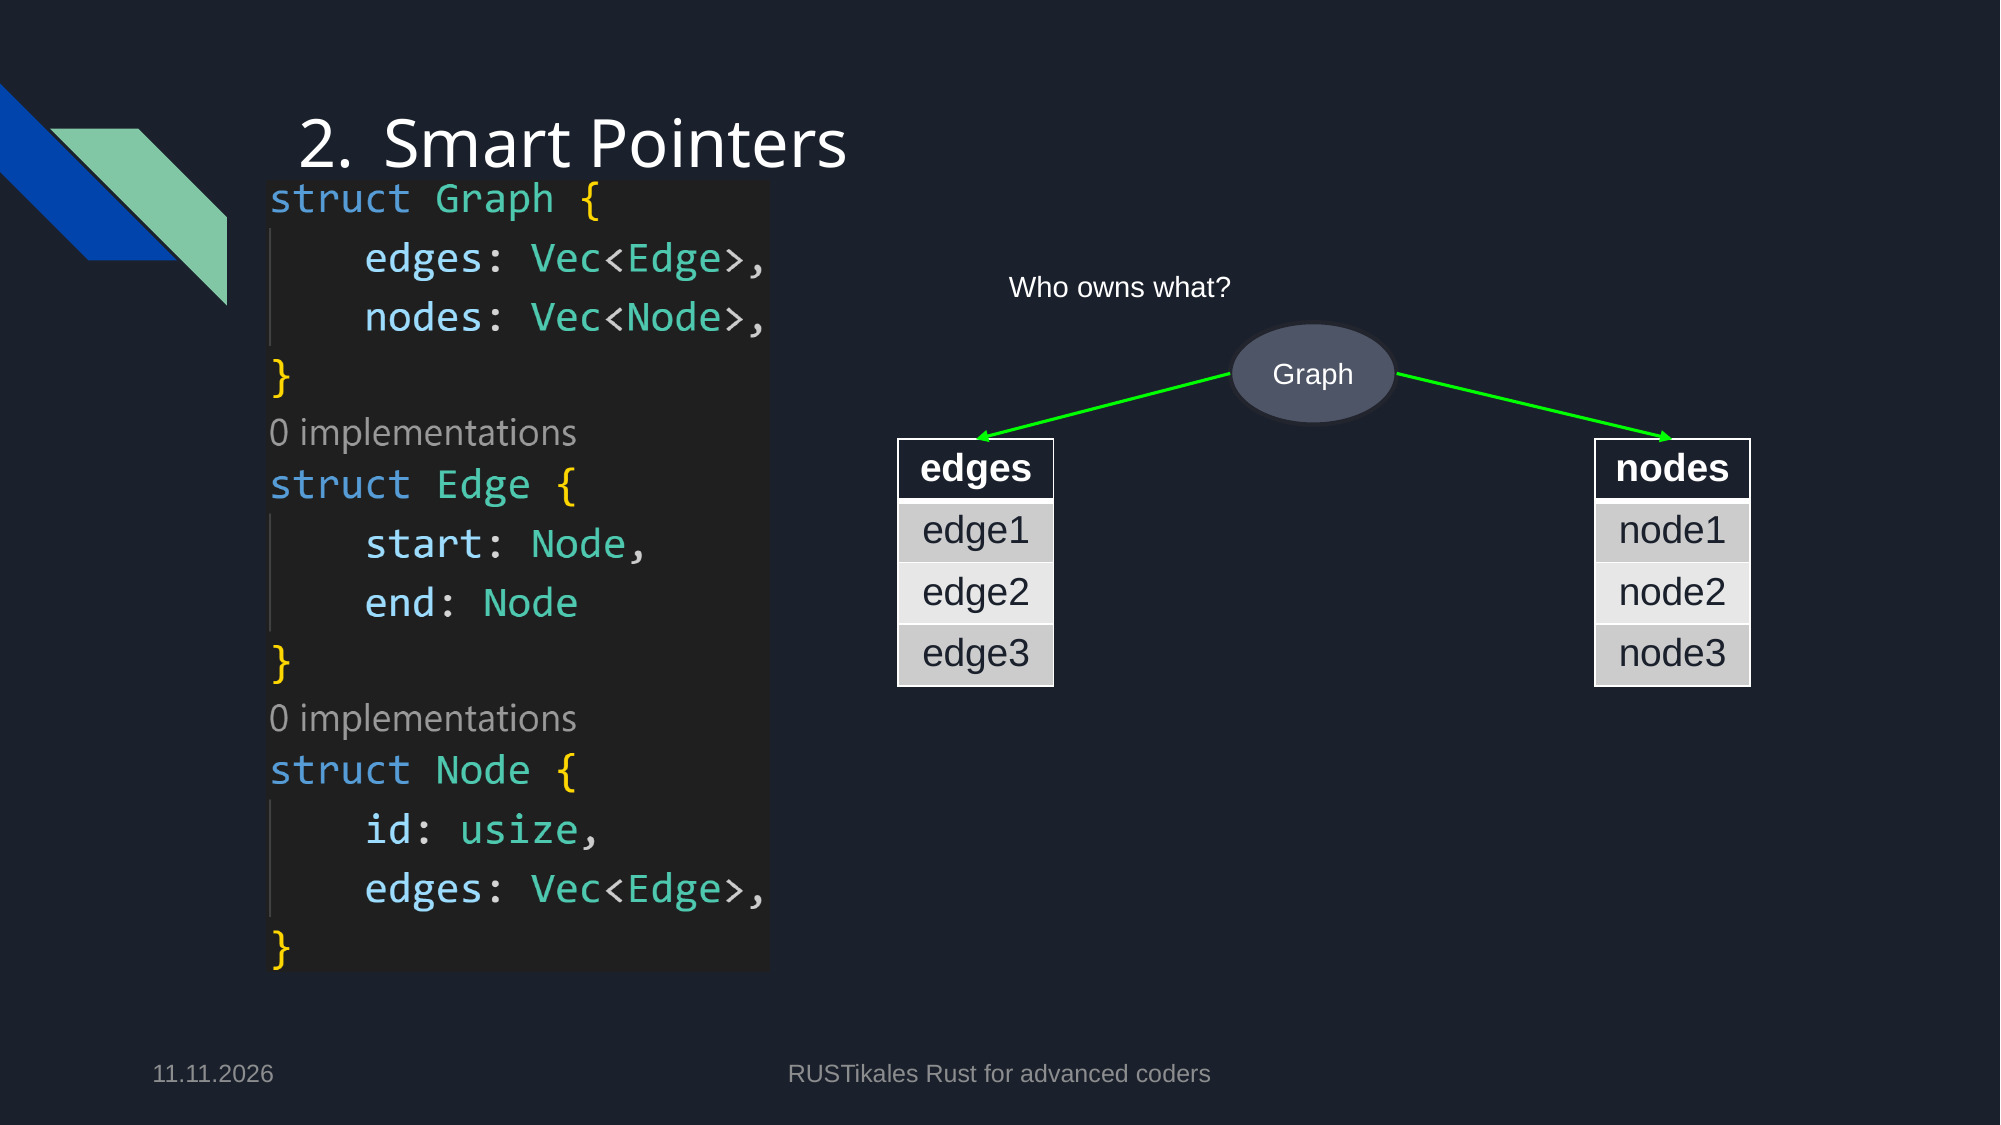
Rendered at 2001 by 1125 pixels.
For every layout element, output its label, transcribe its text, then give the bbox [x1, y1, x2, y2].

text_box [975, 373, 1231, 440]
footer RUSTikales Rust for advanced coders [662, 1042, 1338, 1103]
title Smart Pointers [283, 86, 1824, 287]
text_box Graph [1228, 320, 1399, 427]
picture [266, 179, 770, 972]
table_header nodes [1596, 440, 1749, 498]
table_cell node2 [1596, 563, 1749, 623]
table_cell edge2 [899, 563, 1053, 623]
table_cell edge3 [899, 625, 1053, 685]
table_cell node1 [1596, 504, 1749, 562]
table_cell edge1 [899, 504, 1053, 562]
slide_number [137, 1042, 588, 1103]
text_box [1396, 373, 1673, 440]
text_box Who owns what? [993, 260, 1247, 311]
table_header edges [899, 440, 1053, 498]
table_cell node3 [1596, 625, 1749, 685]
